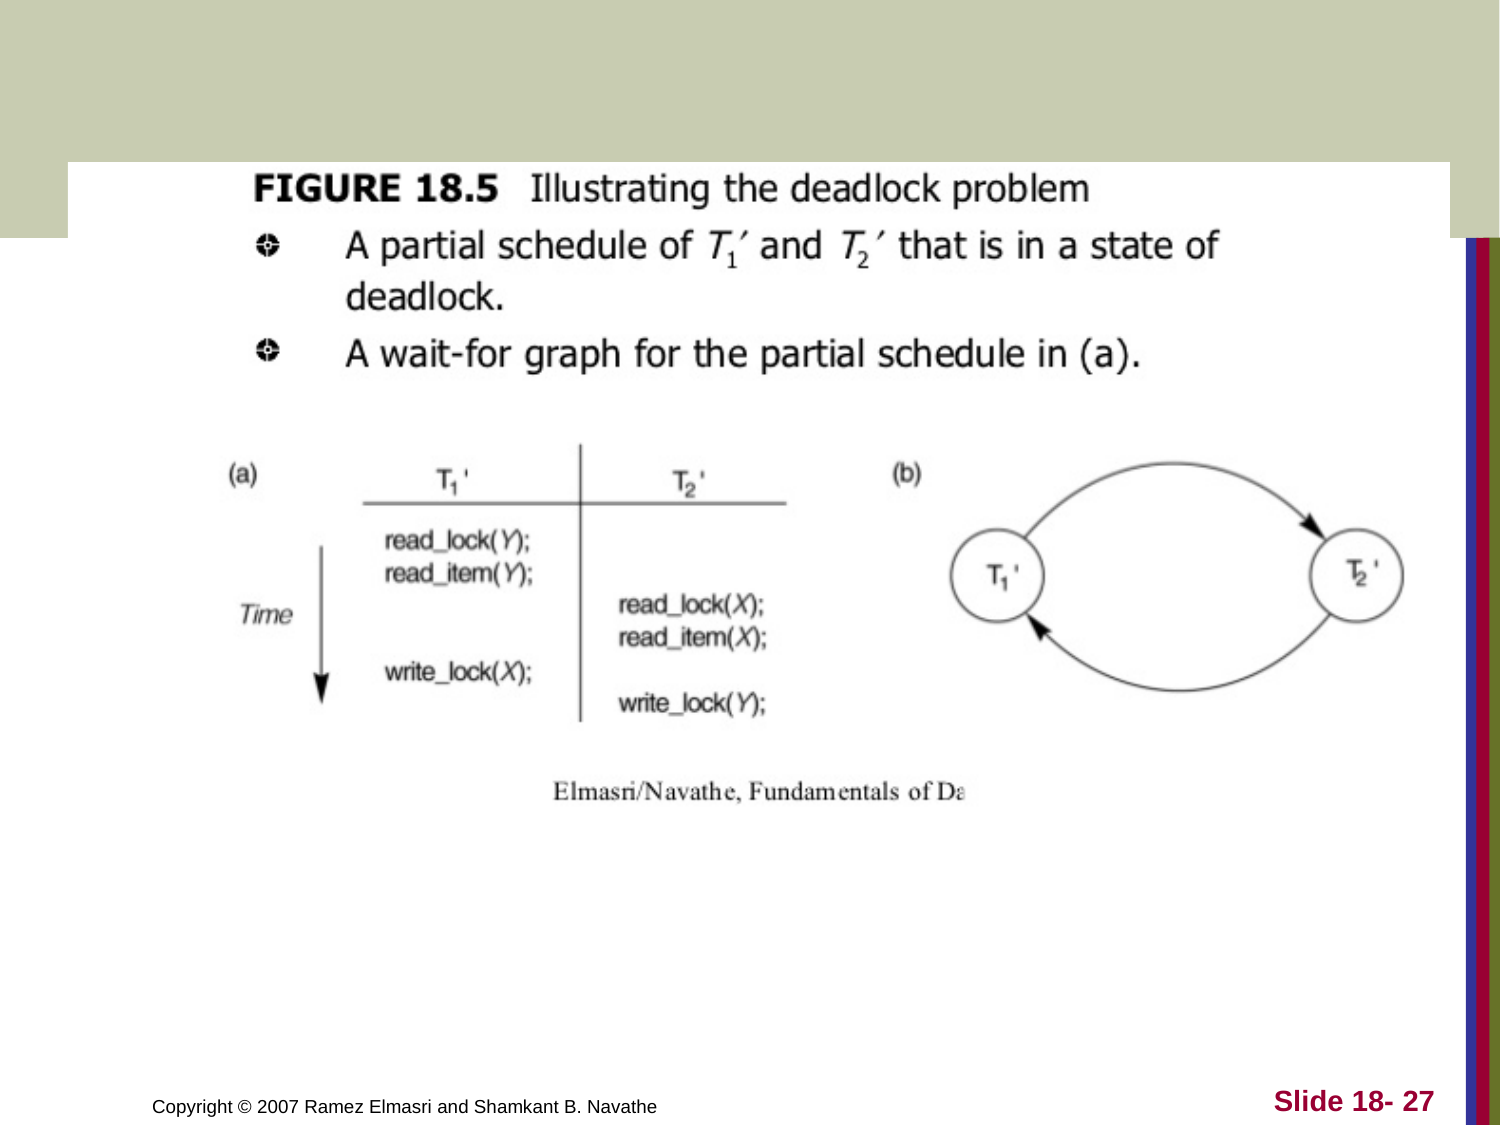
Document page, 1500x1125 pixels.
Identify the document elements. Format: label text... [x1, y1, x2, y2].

slide_number Slide 18- 27 [1137, 1049, 1451, 1125]
picture [67, 162, 1451, 826]
